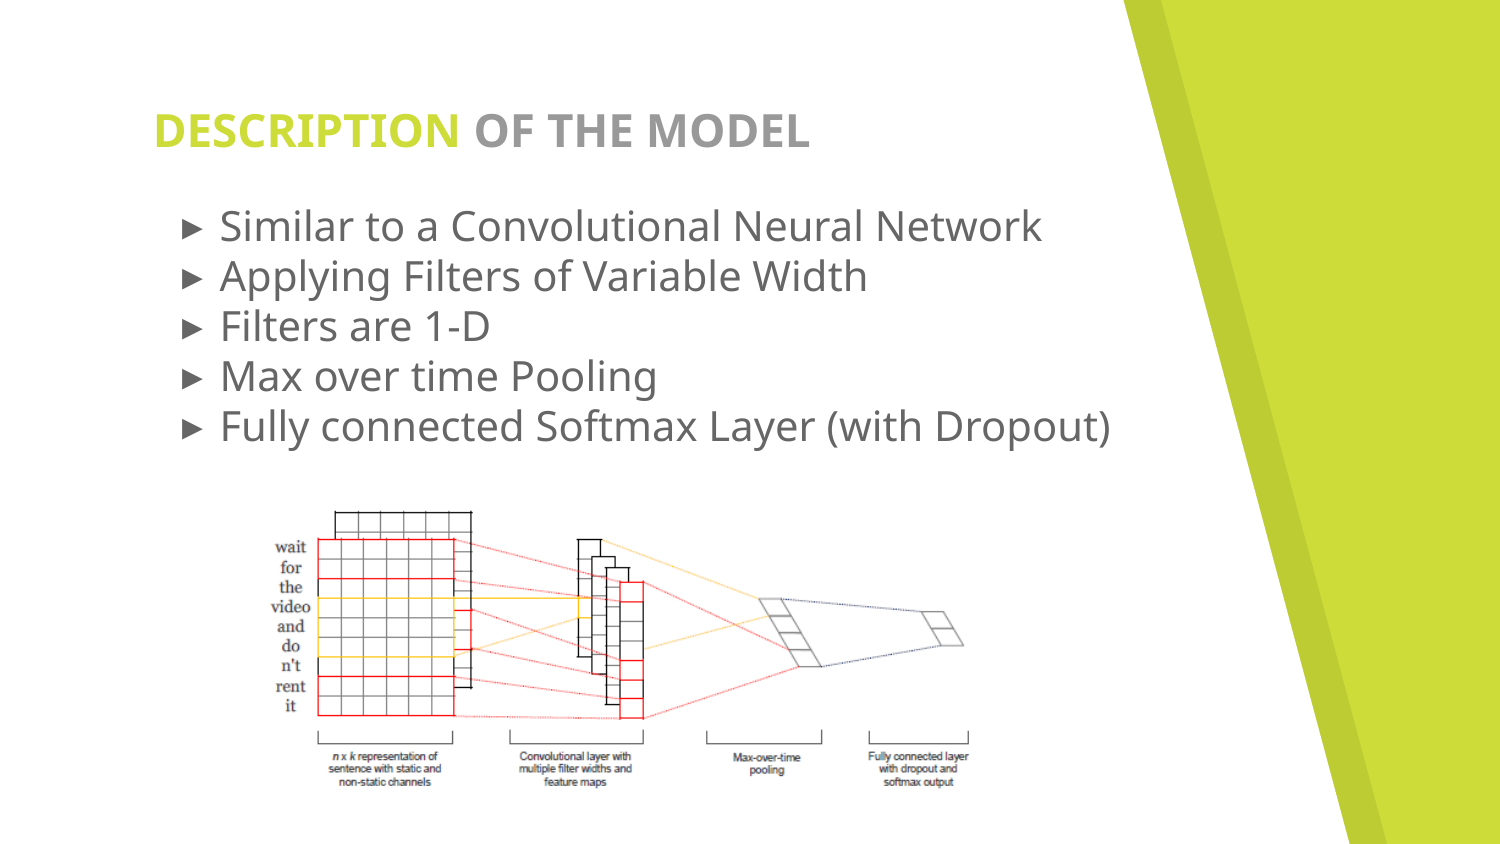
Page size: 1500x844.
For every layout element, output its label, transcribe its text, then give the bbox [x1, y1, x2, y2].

picture [237, 484, 1013, 797]
title DESCRIPTION OF THE MODEL [137, 104, 1138, 172]
list Similar to a Convolutional Neural Network Applying Filters of Variable Width Filters are 1-D Max over time Pooling Fully connected Softmax Layer (with Dropout) [129, 184, 1130, 555]
